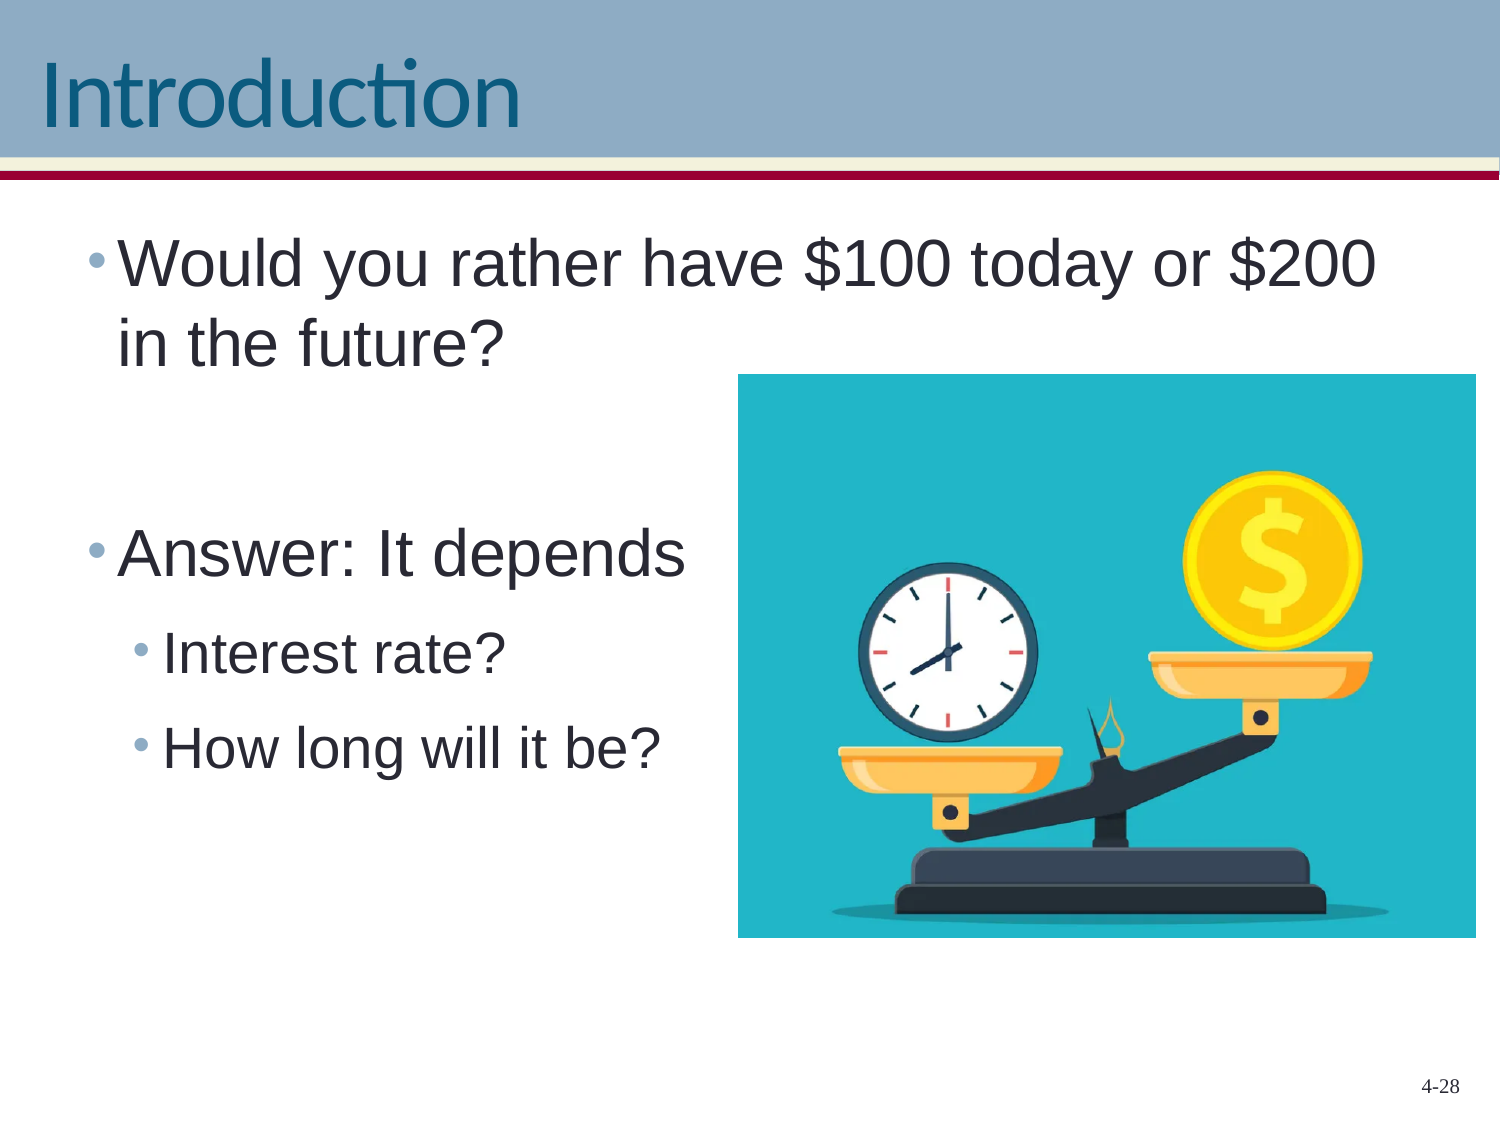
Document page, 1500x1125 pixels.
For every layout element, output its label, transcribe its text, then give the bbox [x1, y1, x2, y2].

list Would you rather have $100 today or $200 in the future? Answer: It depends Interest rate? How long will it be? [72, 212, 1423, 1013]
picture [738, 374, 1476, 938]
title Introduction [24, 0, 1476, 174]
